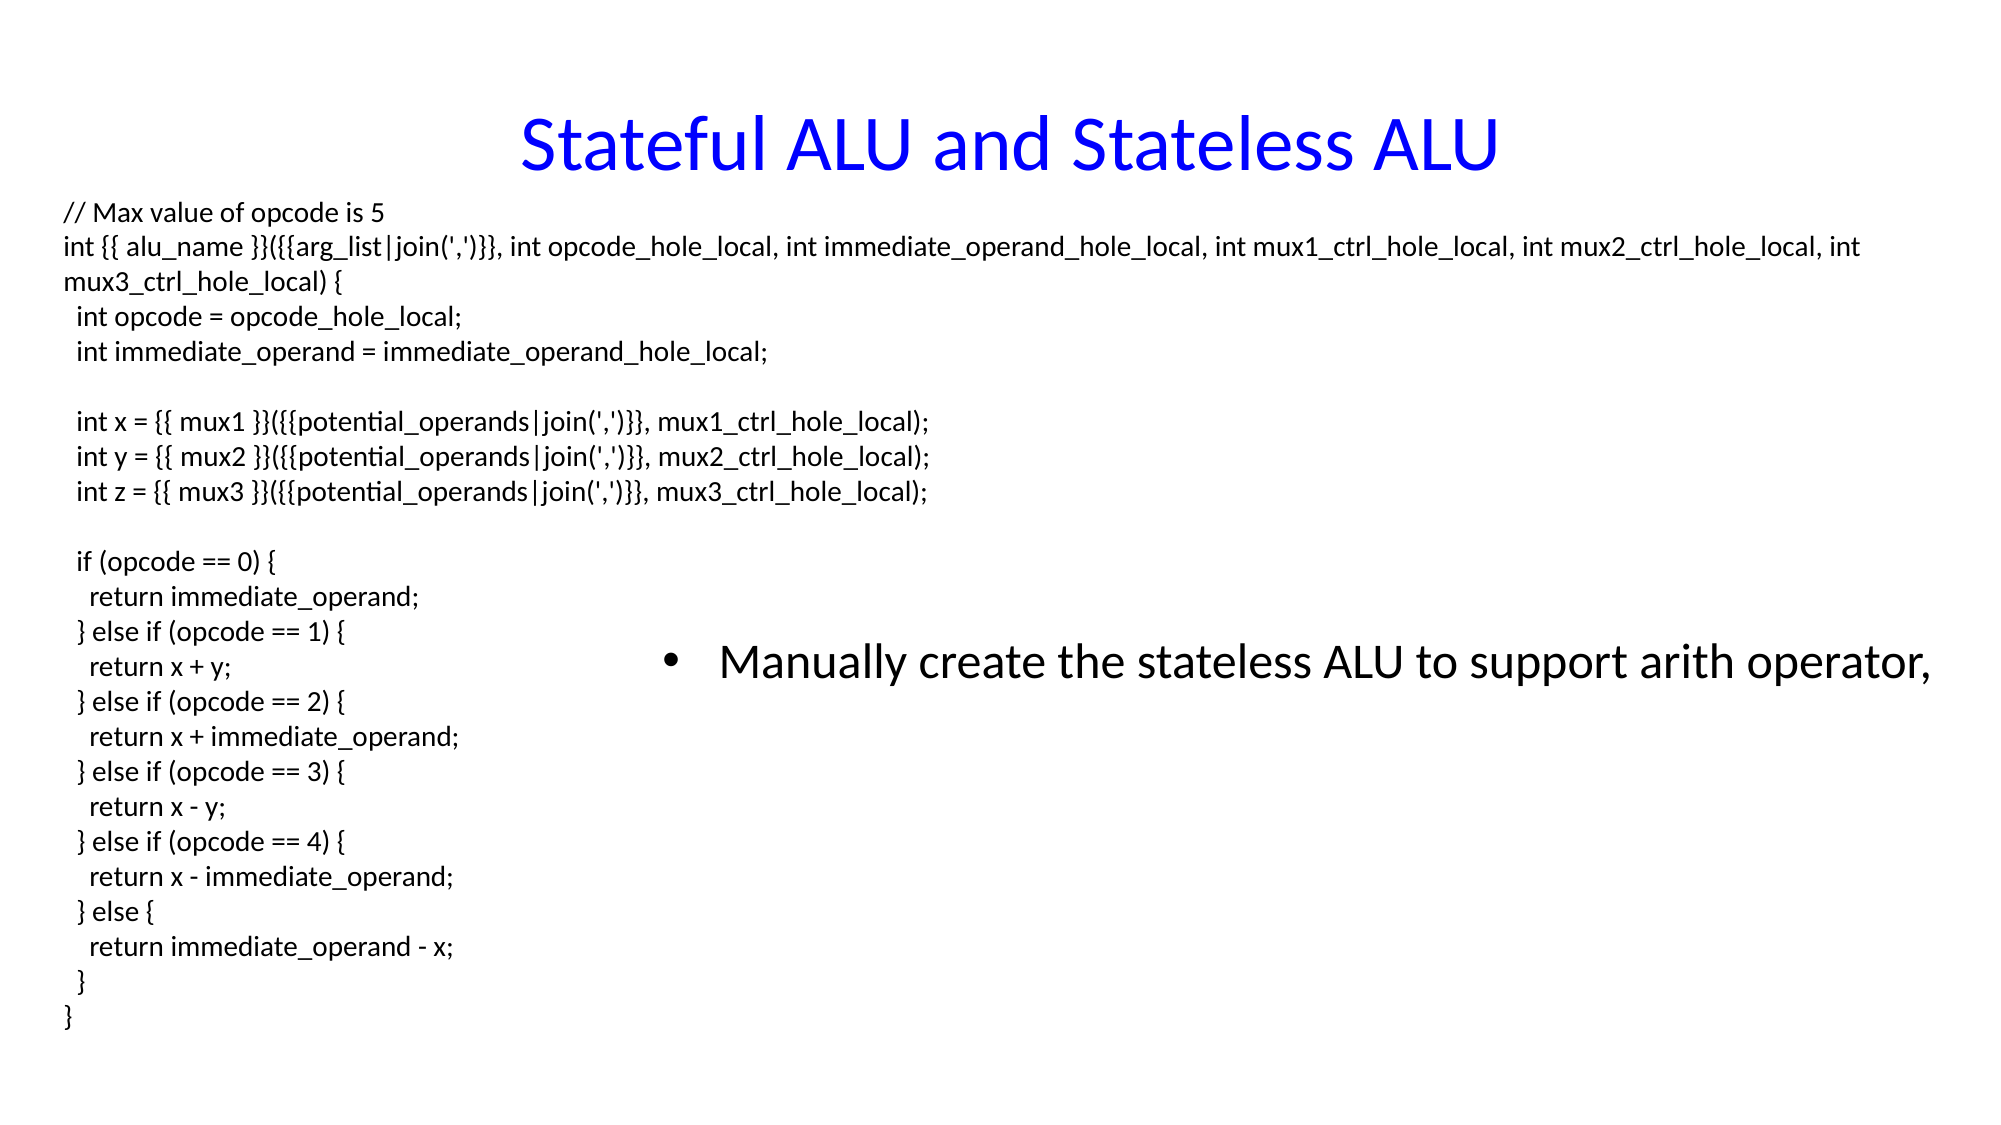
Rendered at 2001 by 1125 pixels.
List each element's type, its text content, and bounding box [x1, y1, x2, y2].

text_box Manually create the stateless ALU to support arith operator, [647, 564, 1975, 753]
text_box Stateful ALU and Stateless ALU [48, 45, 1975, 185]
text_box // Max value of opcode is 5 int {{ alu_name }}({{arg_list|join(',')}}, int opcode_hole_local, int immediate_operand_hole_local, int mux1_ctrl_hole_local, int mux2_ctrl_hole_local, int mux3_ctrl_hole_local) { int opcode = opcode_hole_local; int immediate_operand = immediate_operand_hole_local; int x = {{ mux1 }}({{potential_operands|join(',')}}, mux1_ctrl_hole_local); int y = {{ mux2 }}({{potential_operands|join(',')}}, mux2_ctrl_hole_local); int z = {{ mux3 }}({{potential_operands|join(',')}}, mux3_ctrl_hole_local); if (opcode == 0) { return immediate_operand; } else if (opcode == 1) { return x + y; } else if (opcode == 2) { return x + immediate_operand; } else if (opcode == 3) { return x - y; } else if (opcode == 4) { return x - immediate_operand; } else { return immediate_operand - x; } } [48, 185, 1999, 1040]
